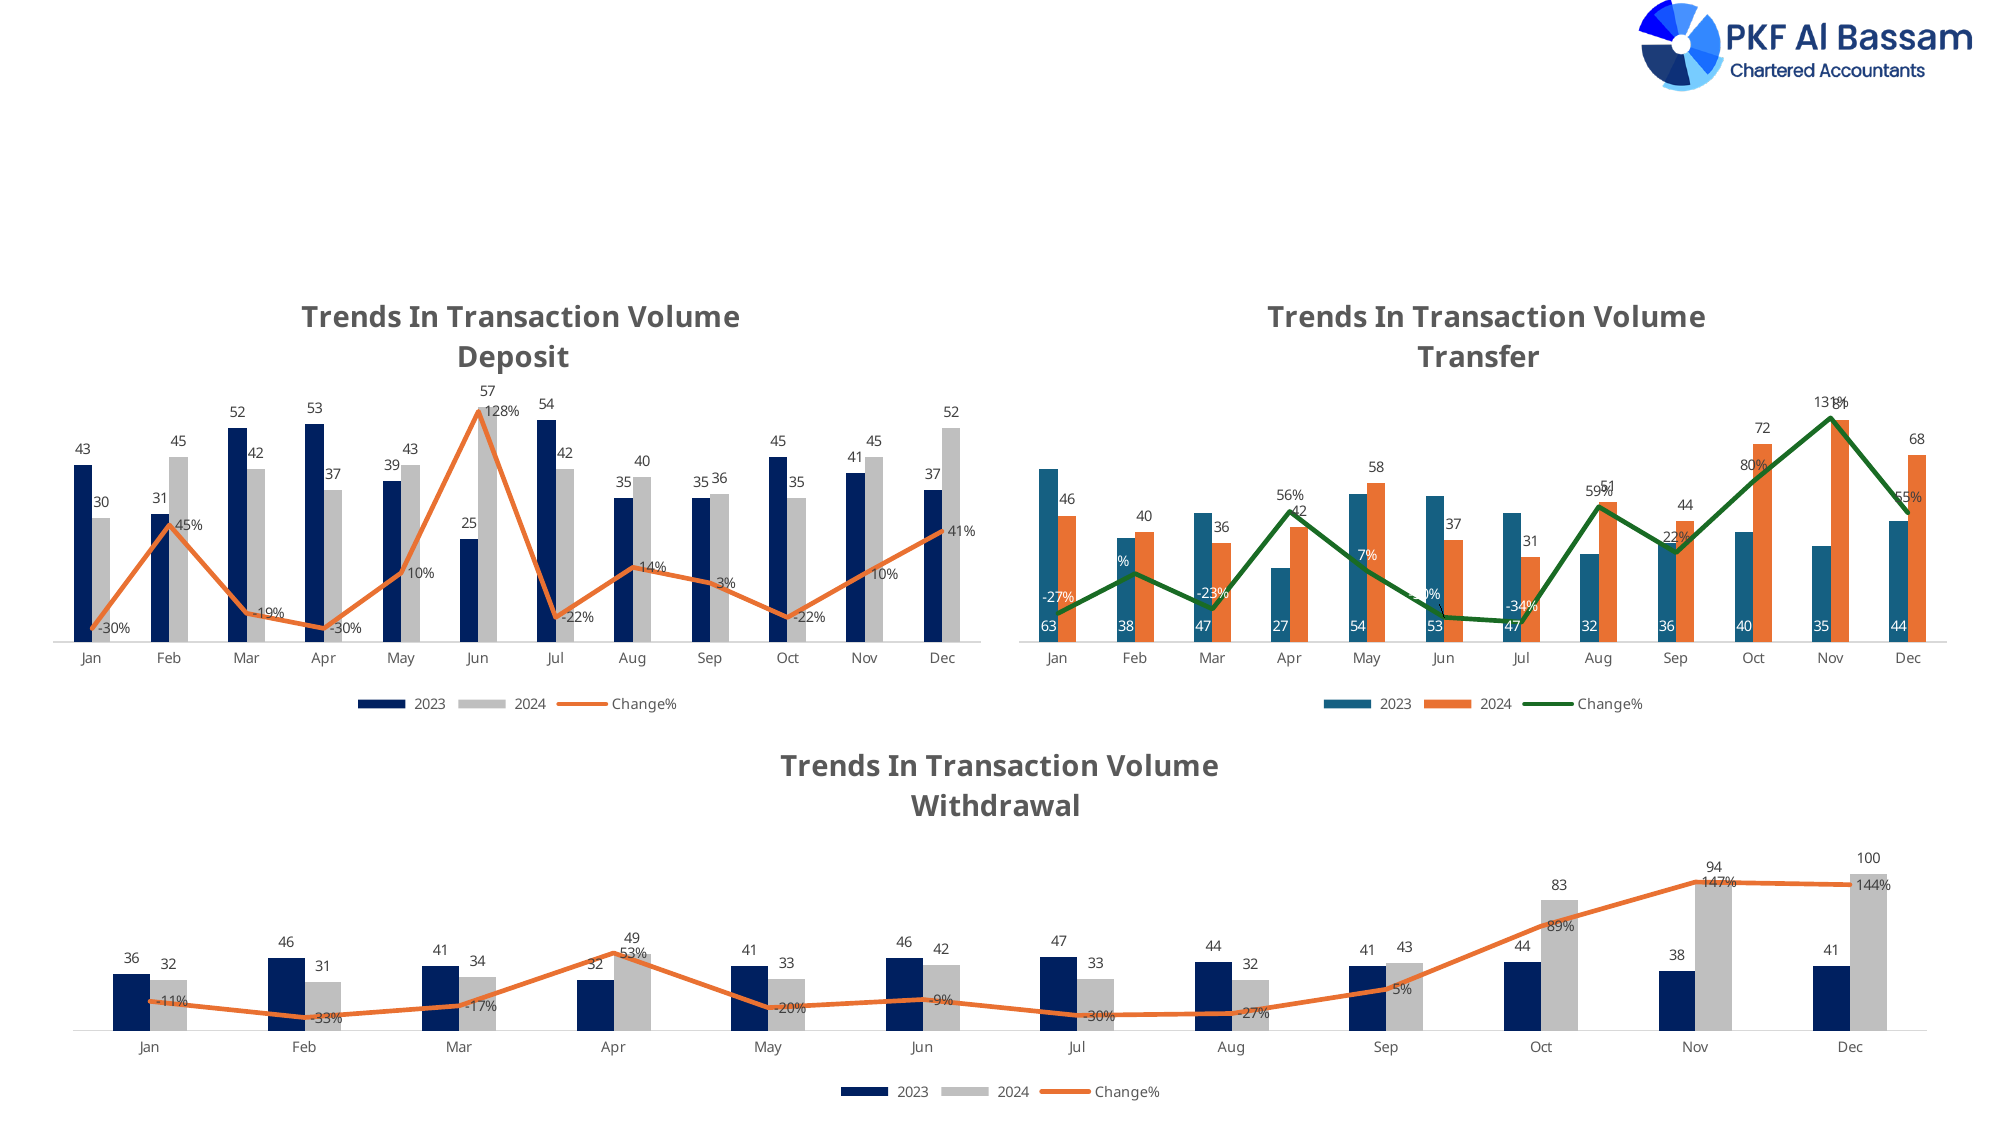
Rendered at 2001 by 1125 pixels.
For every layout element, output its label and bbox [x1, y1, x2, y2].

picture [1637, 0, 2000, 96]
chart [33, 269, 1967, 1109]
